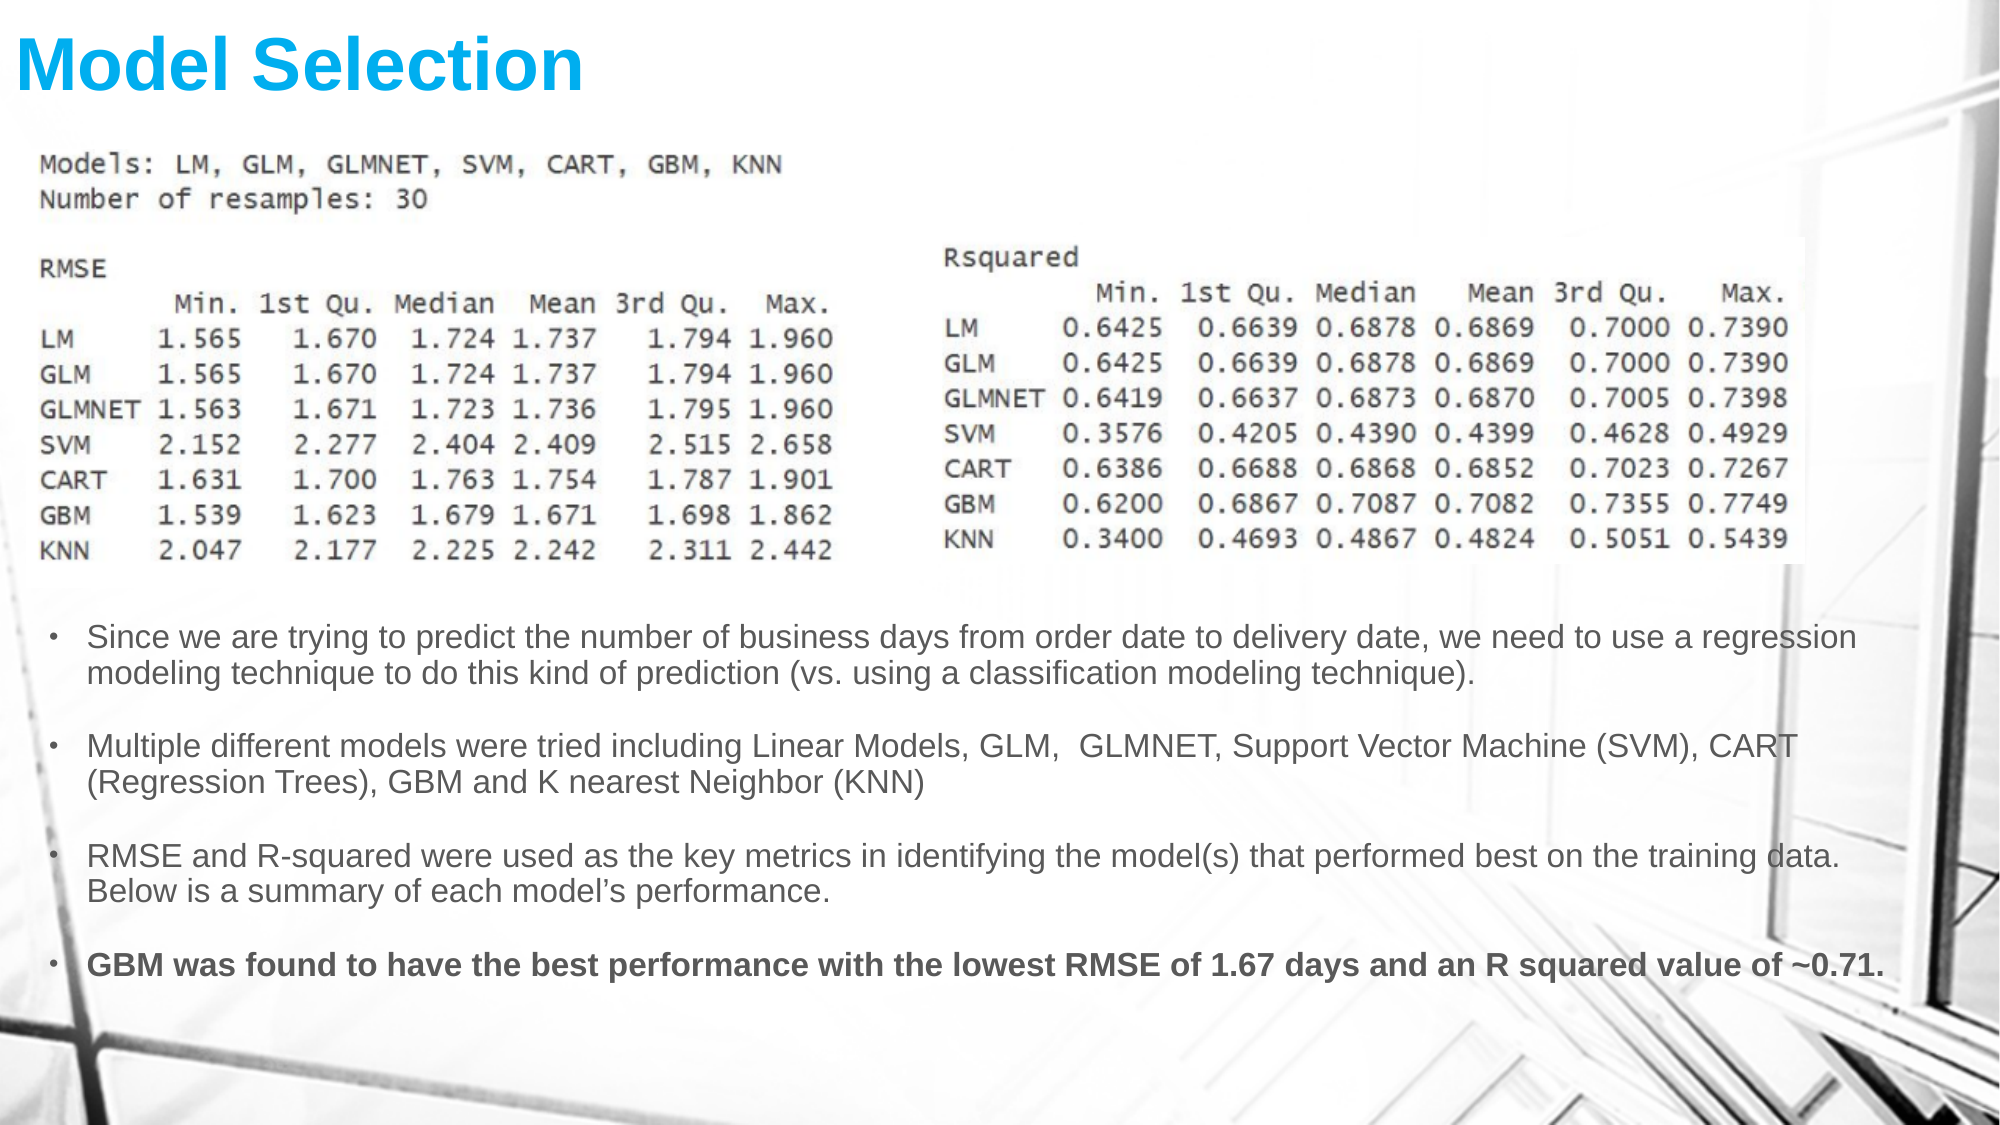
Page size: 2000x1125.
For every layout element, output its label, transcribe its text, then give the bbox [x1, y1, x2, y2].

title Model Selection [0, 2, 1913, 113]
list Since we are trying to predict the number of business days from order date to delivery date, we need to use a regression modeling technique to do this kind of prediction (vs. using a classification modeling technique). Multiple different models were tried including Linear Models, GLM, GLMNET, Support Vector Machine (SVM), CART (Regression Trees), GBM and K nearest Neighbor (KNN) RMSE and R-squared were used as the key metrics in identifying the model(s) that performed best on the training data. Below is a summary of each model’s performance. GBM was found to have the best performance with the lowest RMSE of 1.67 days and an R squared value of ~0.71. [26, 612, 1913, 1038]
picture [0, 0, 2000, 1125]
